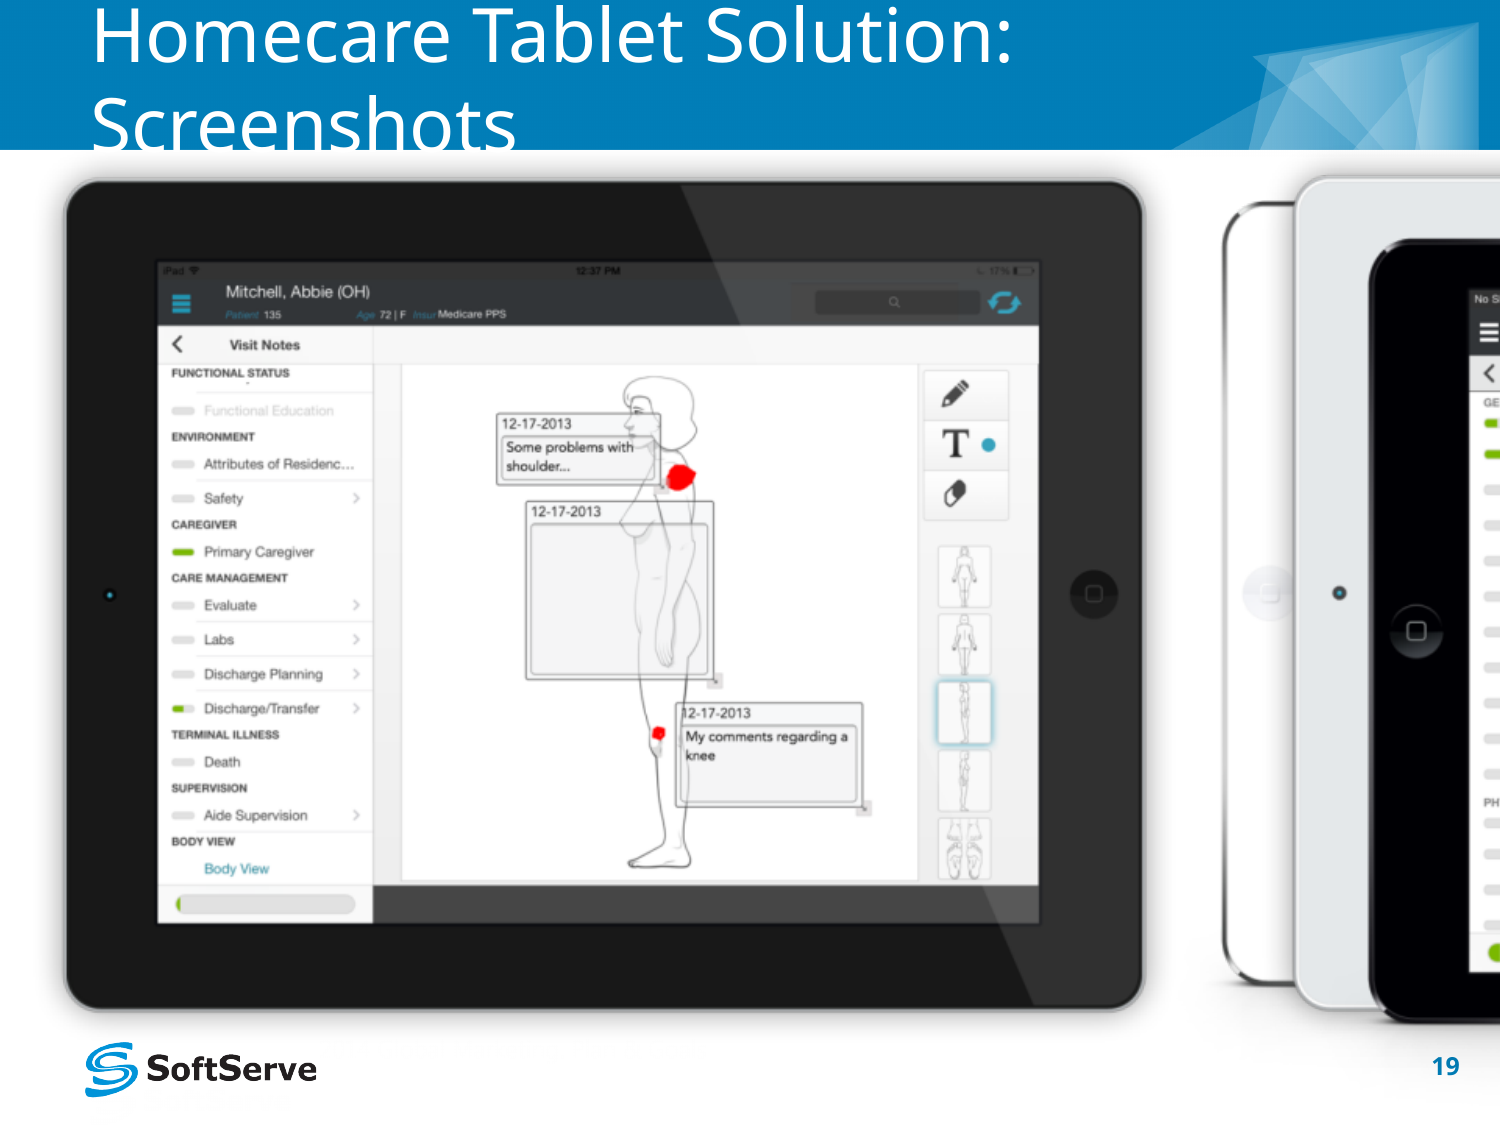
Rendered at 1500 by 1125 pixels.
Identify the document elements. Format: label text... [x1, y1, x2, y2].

title Homecare Tablet Solution: Screenshots [75, 2, 1438, 95]
picture [0, 23, 1500, 1125]
